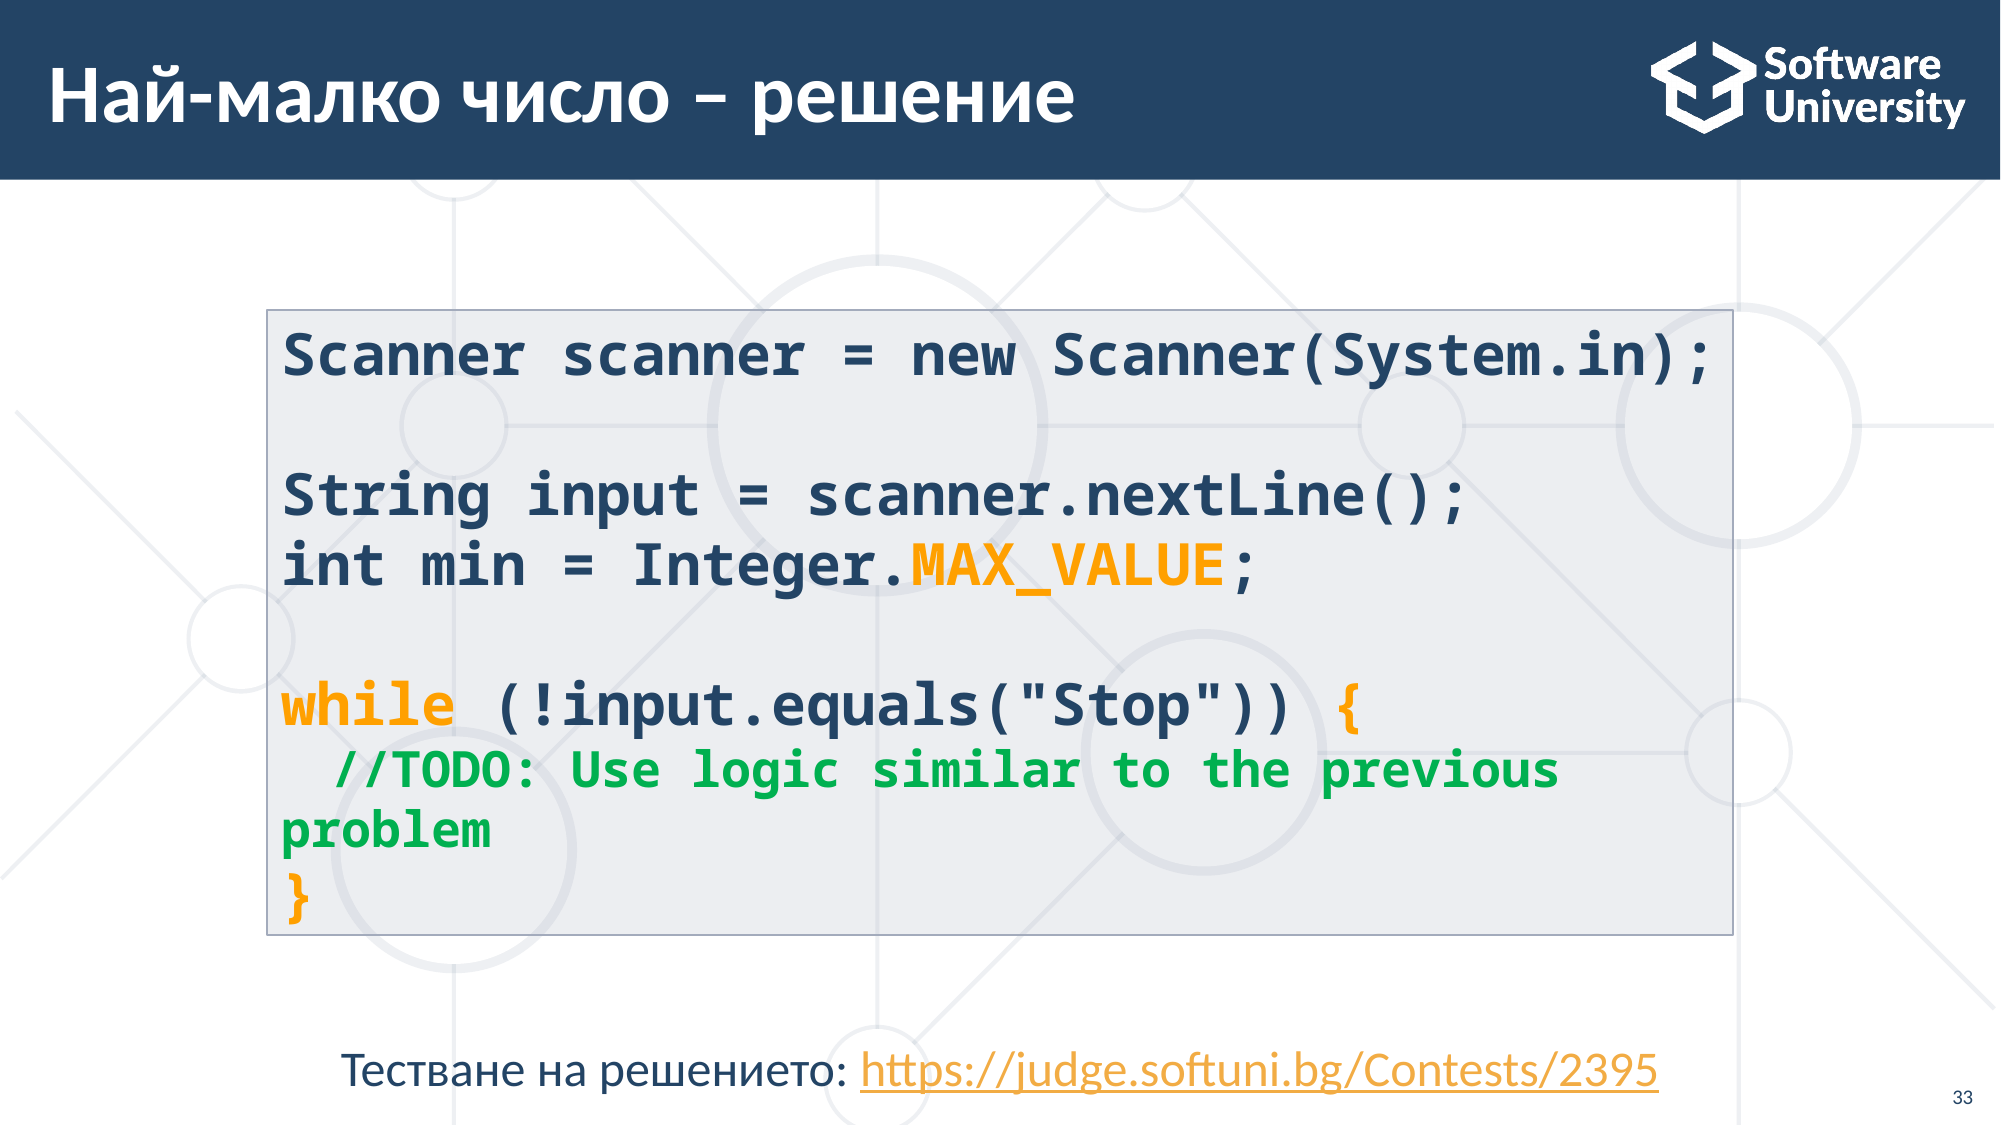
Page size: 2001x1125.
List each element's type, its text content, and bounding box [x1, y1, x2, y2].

slide_number 33 [1927, 1067, 1989, 1117]
text_box Тестване на решението: https://judge.softuni.bg/Contests/2395 [125, 1029, 1875, 1105]
text_box Scanner scanner = new Scanner(System.in); String input = scanner.nextLine(); int min = Integer.MAX_VALUE; while (!input.equals("Stop")) { //TODO: Use logic similar to the previous problem } [266, 310, 1734, 935]
title Най-малко число – решение [31, 16, 1625, 162]
picture [1651, 41, 1966, 134]
